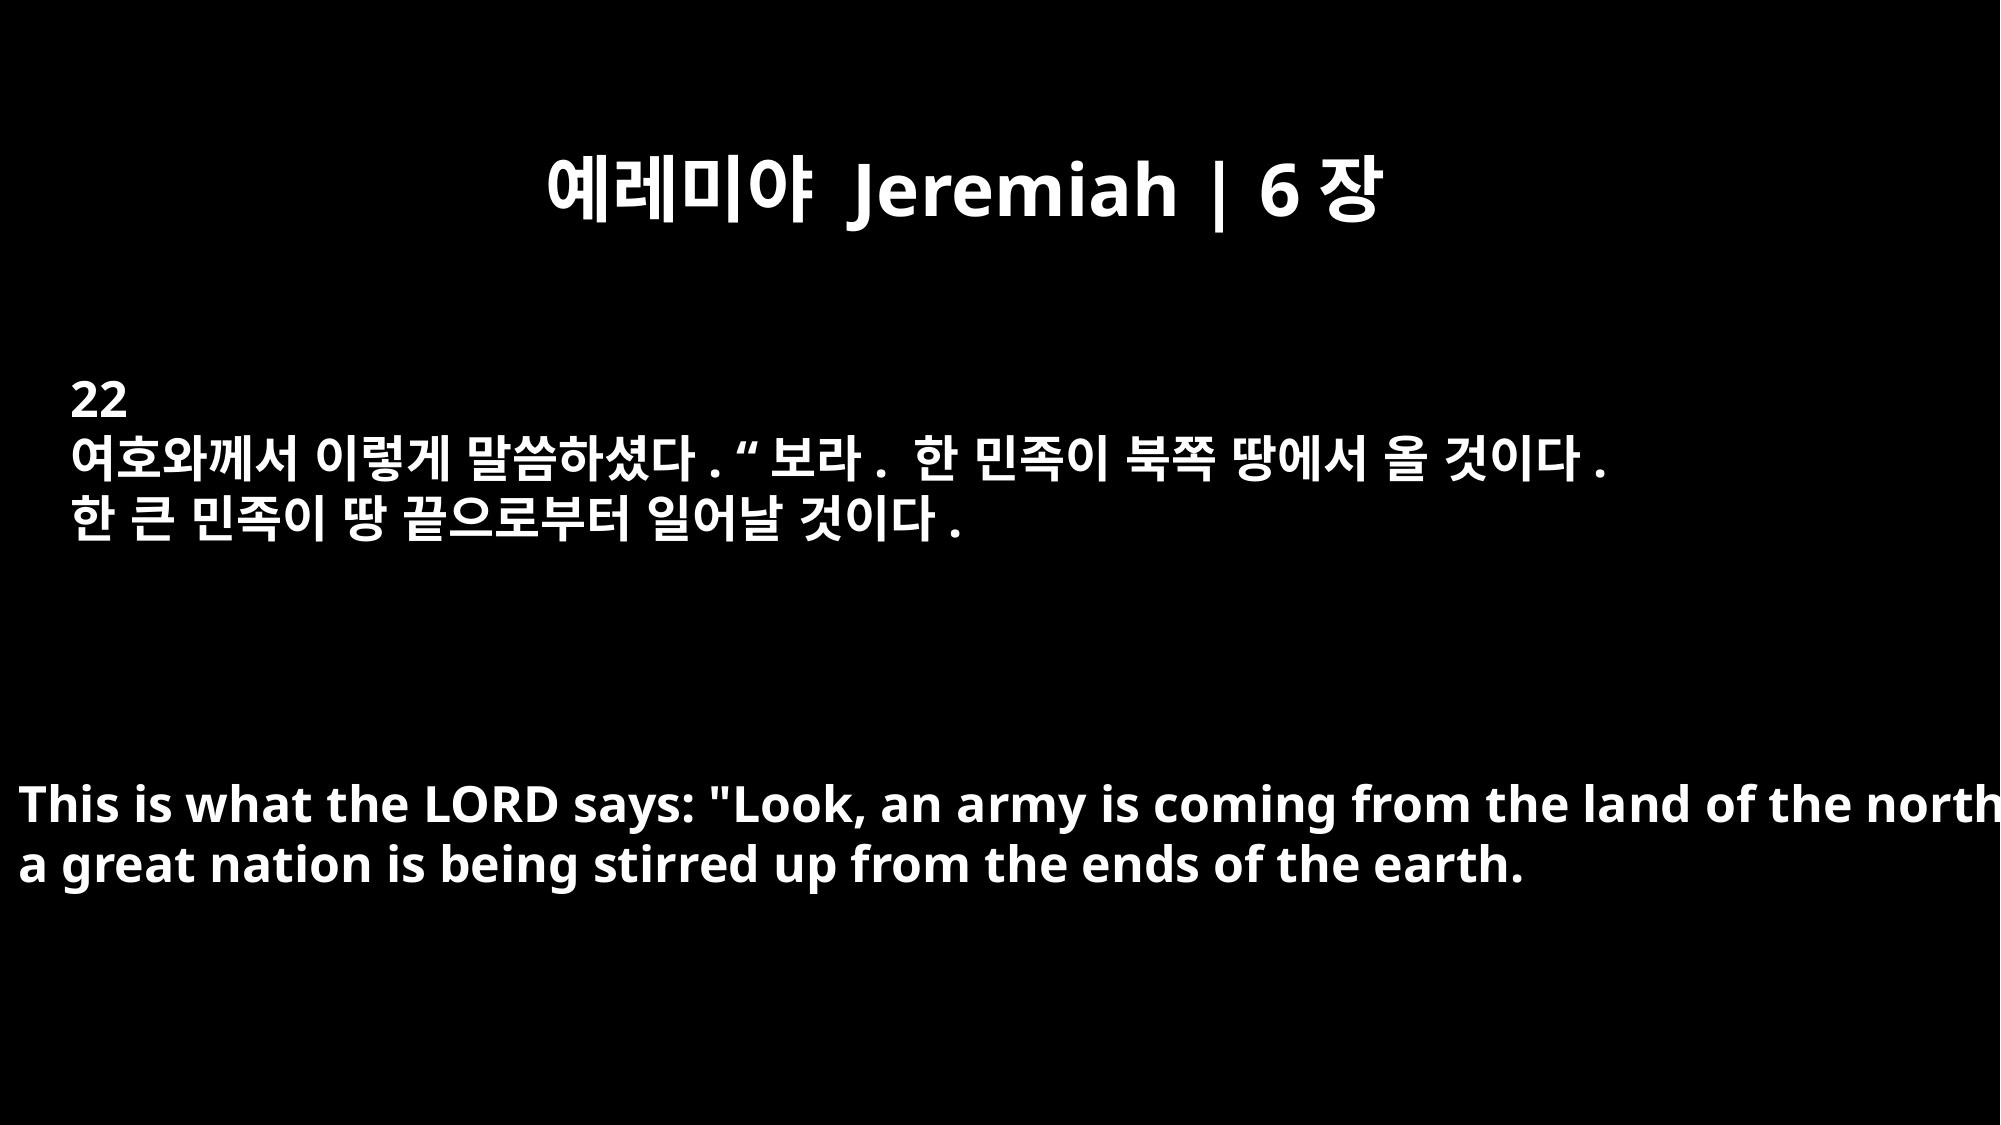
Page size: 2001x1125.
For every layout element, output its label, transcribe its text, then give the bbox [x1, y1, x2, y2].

text_box 예레미야 Jeremiah | 6장 [530, 136, 1401, 239]
text_box This is what the LORD says: "Look, an army is coming from the land of the north; a great nation is being stirred up from the ends of the earth. [3, 764, 2000, 900]
text_box 22 여호와께서 이렇게 말씀하셨다. “보라. 한 민족이 북쪽 땅에서 올 것이다. 한 큰 민족이 땅 끝으로부터 일어날 것이다. [56, 359, 1623, 555]
